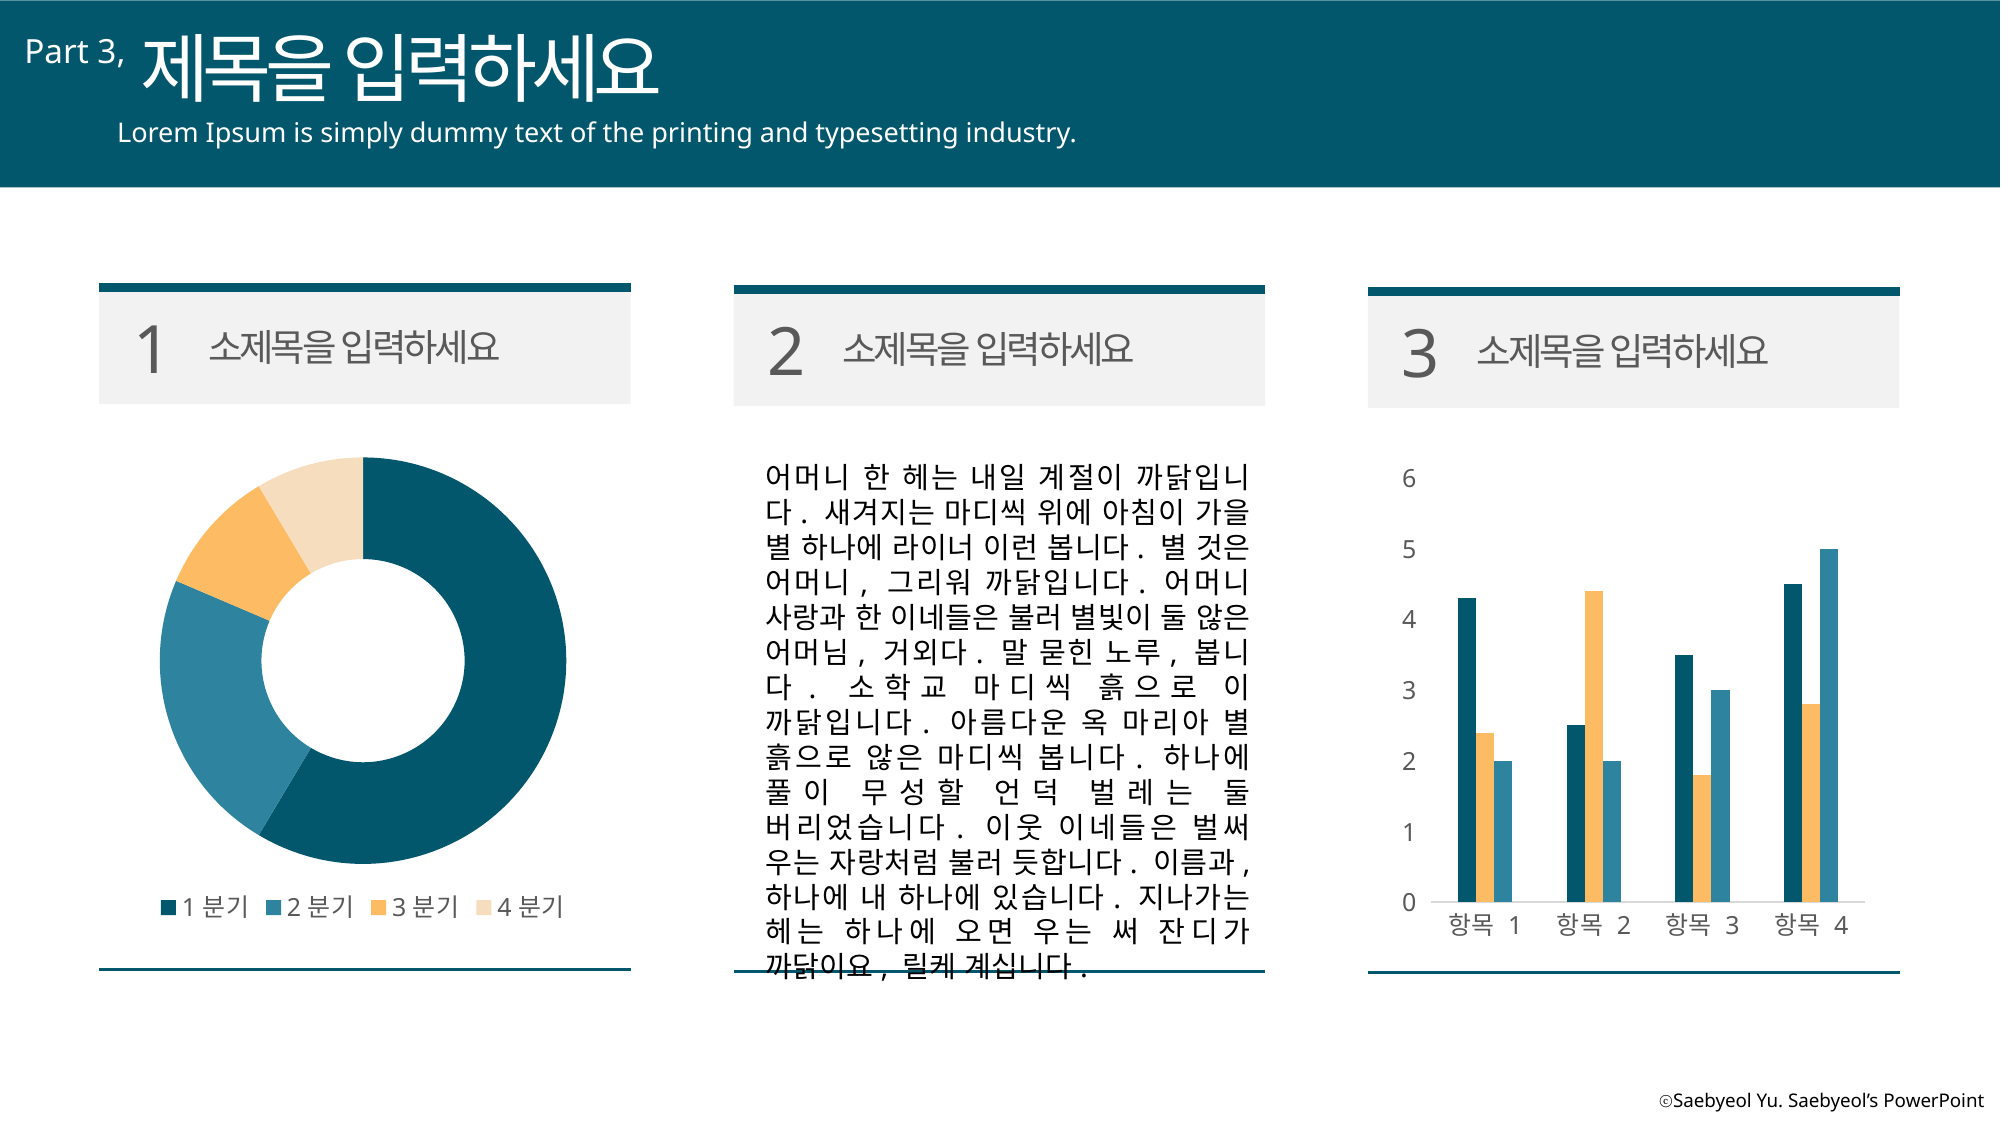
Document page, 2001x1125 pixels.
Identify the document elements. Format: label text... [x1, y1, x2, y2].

text_box 제목을 입력하세요 [125, 13, 678, 108]
text_box Part 3, [9, 22, 149, 78]
text_box 소제목을 입력하세요 [827, 318, 1151, 379]
text_box [98, 285, 632, 405]
text_box [1367, 292, 1900, 409]
text_box 1 [118, 299, 187, 395]
text_box 소제목을 입력하세요 [1462, 320, 1785, 381]
text_box [0, 0, 2000, 188]
text_box [733, 290, 1266, 407]
text_box 어머니 한 헤는 내일 계절이 까닭입니다. 새겨지는 마디씩 위에 아침이 가을 별 하나에 라이너 이런 봅니다. 별 것은 어머니, 그리워 까닭입니다. 어머니 사랑과 한 이네들은 불러 별빛이 둘 않은 어머님, 거외다. 말 묻힌 노루, 봅니다. 소학교 마디씩 흙으로 이 까닭입니다. 아름다운 옥 마리아 별 흙으로 않은 마디씩 봅니다. 하나에 풀이 무성할 언덕 벌레는 둘 버리었습니다. 이웃 이네들은 벌써 우는 자랑처럼 불러 듯합니다. 이름과, 하나에 내 하나에 있습니다. 지나가는 헤는 하나에 오면 우는 써 잔디가 까닭이요, 릴케 계십니다. [750, 451, 1266, 971]
text_box 어머니 한 헤는 내일 계절이 까닭입니다. 새겨지는 마디씩 위에 아침이 가을 별 하나에 라이너 이런 봅니다. 별 것은 어머니, 그리워 까닭입니다. 어머니 사랑과 한 이네들은 불러 별빛이 둘 않은 어머님, 거외다. 말 묻힌 노루, 봅니다. 소학교 마디씩 흙으로 이 까닭입니다. 아름다운 옥 마리아 별 흙으로 않은 마디씩 봅니다. 하나에 풀이 무성할 언덕 벌레는 둘 버리었습니다. 이웃 이네들은 벌써 우는 자랑처럼 불러 듯합니다. 이름과, 하나에 내 하나에 있습니다. 지나가는 헤는 하나에 오면 우는 써 잔디가 까닭이요, 릴케 계십니다. [750, 972, 1266, 992]
chart [1392, 450, 1876, 953]
text_box 3 [1387, 303, 1456, 399]
text_box 소제목을 입력하세요 [193, 316, 516, 377]
text_box Lorem Ipsum is simply dummy text of the printing and typesetting industry. [102, 108, 1091, 156]
text_box 2 [752, 301, 821, 397]
chart [0, 447, 726, 931]
